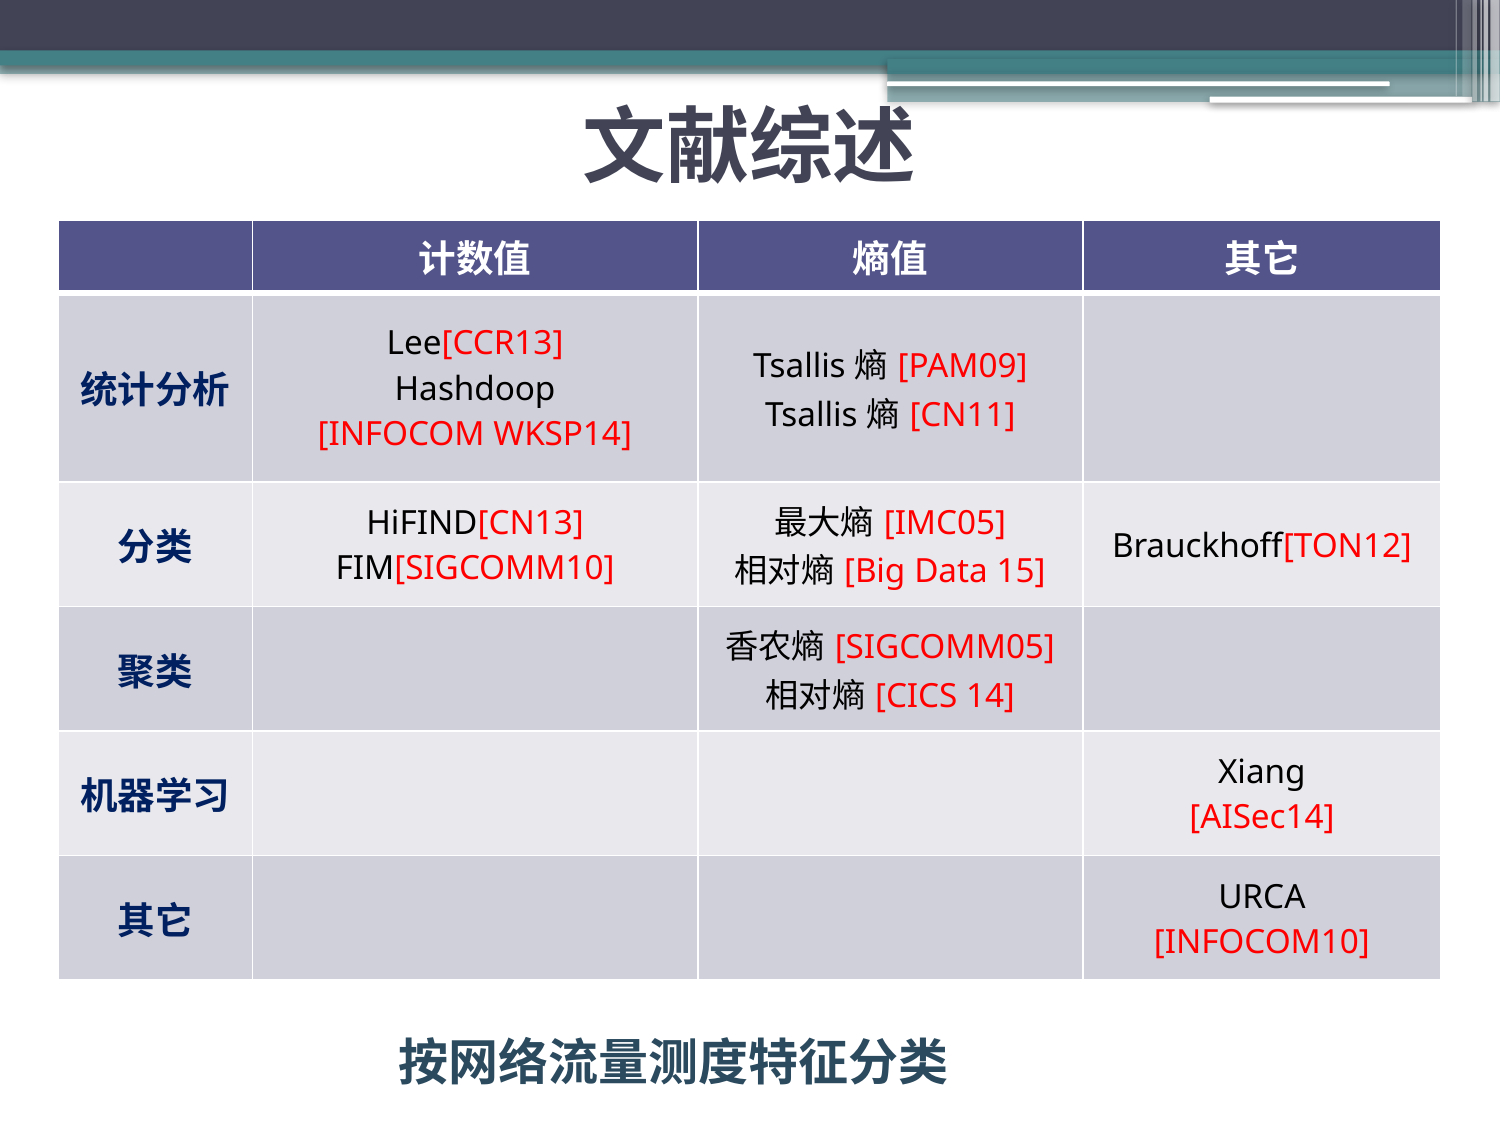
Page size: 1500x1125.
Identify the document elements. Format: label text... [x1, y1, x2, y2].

table_cell [253, 607, 697, 730]
table_cell 香农熵[SIGCOMM05] 相对熵[CICS 14] [699, 607, 1082, 730]
table_cell 机器学习 [59, 732, 252, 855]
table_cell 统计分析 [59, 296, 252, 481]
title 文献综述 [74, 66, 1425, 219]
table_cell HiFIND[CN13] FIM[SIGCOMM10] [253, 483, 697, 606]
table_cell [1084, 607, 1440, 730]
table_cell 最大熵[IMC05] 相对熵[Big Data 15] [699, 483, 1082, 606]
table_header 熵值 [699, 221, 1082, 290]
text_box 按网络流量测度特征分类 [312, 1023, 1034, 1098]
table_cell 其它 [59, 856, 252, 979]
table_cell Tsallis熵[PAM09] Tsallis熵[CN11] [699, 296, 1082, 481]
table_cell Lee[CCR13] Hashdoop [INFOCOM WKSP14] [253, 296, 697, 481]
table_cell [699, 856, 1082, 979]
table_cell URCA [INFOCOM10] [1084, 856, 1440, 979]
table_cell [253, 856, 697, 979]
table_cell [699, 732, 1082, 855]
table_header [59, 221, 252, 290]
table_cell [253, 732, 697, 855]
table_cell 分类 [59, 483, 252, 606]
table_cell Xiang [AISec14] [1084, 732, 1440, 855]
table_cell 聚类 [59, 607, 252, 730]
table_header 计数值 [253, 221, 697, 290]
table_cell Brauckhoff[TON12] [1084, 483, 1440, 606]
table_header 其它 [1084, 221, 1440, 290]
table_cell [1084, 296, 1440, 481]
